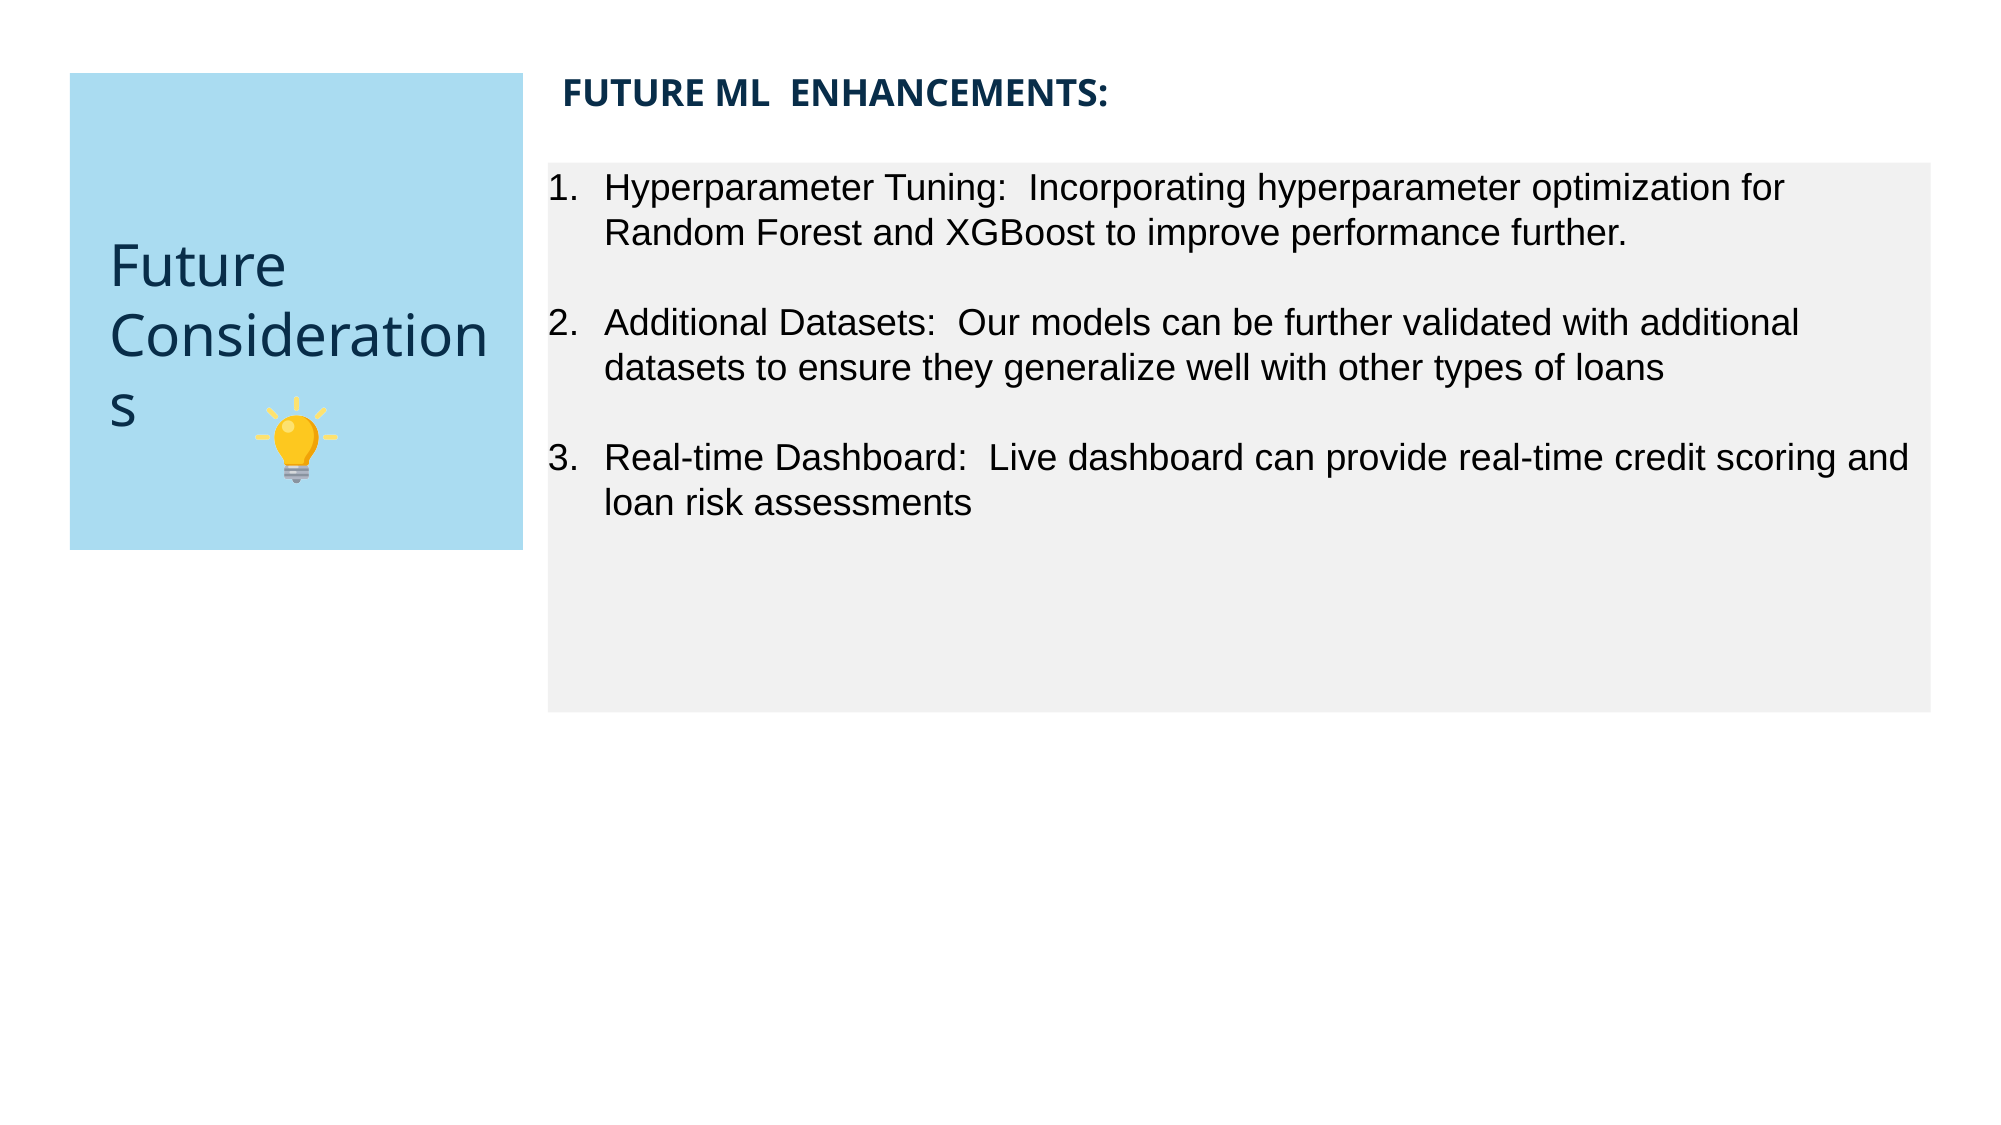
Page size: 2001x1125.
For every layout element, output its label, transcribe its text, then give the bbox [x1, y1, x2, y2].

text_box Future Considerations [107, 225, 495, 438]
text_box [69, 73, 523, 550]
title FUTURE ML ENHANCEMENTS: [559, 66, 1894, 262]
text_box Hyperparameter Tuning: Incorporating hyperparameter optimization for Random Forest and XGBoost to improve performance further. Additional Datasets: Our models can be further validated with additional datasets to ensure they generalize well with other types of loans Real-time Dashboard: Live dashboard can provide real-time credit scoring and loan risk assessments [547, 162, 1931, 713]
picture [245, 393, 348, 497]
